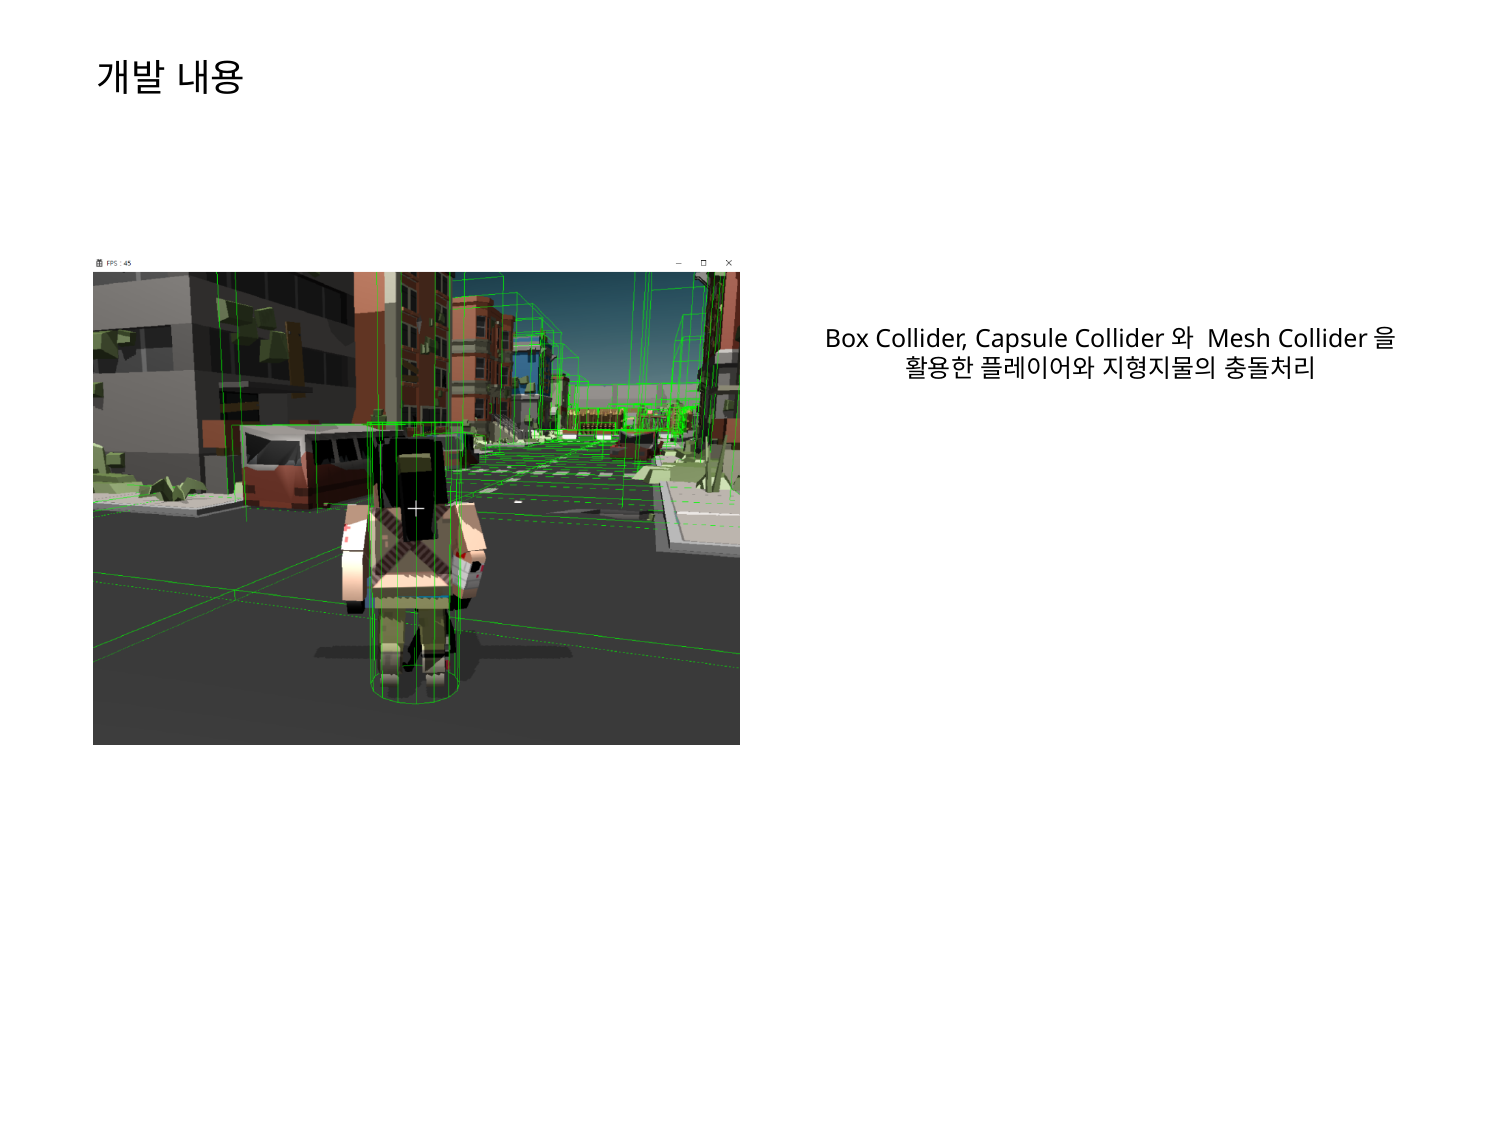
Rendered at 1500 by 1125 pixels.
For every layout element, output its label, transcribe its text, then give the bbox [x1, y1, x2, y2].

text_box 개발 내용 [81, 46, 457, 107]
picture [93, 257, 740, 745]
title Box Collider, Capsule Collider와 Mesh Collider을 활용한 플레이어와 지형지물의 충돌처리 [785, 292, 1437, 412]
